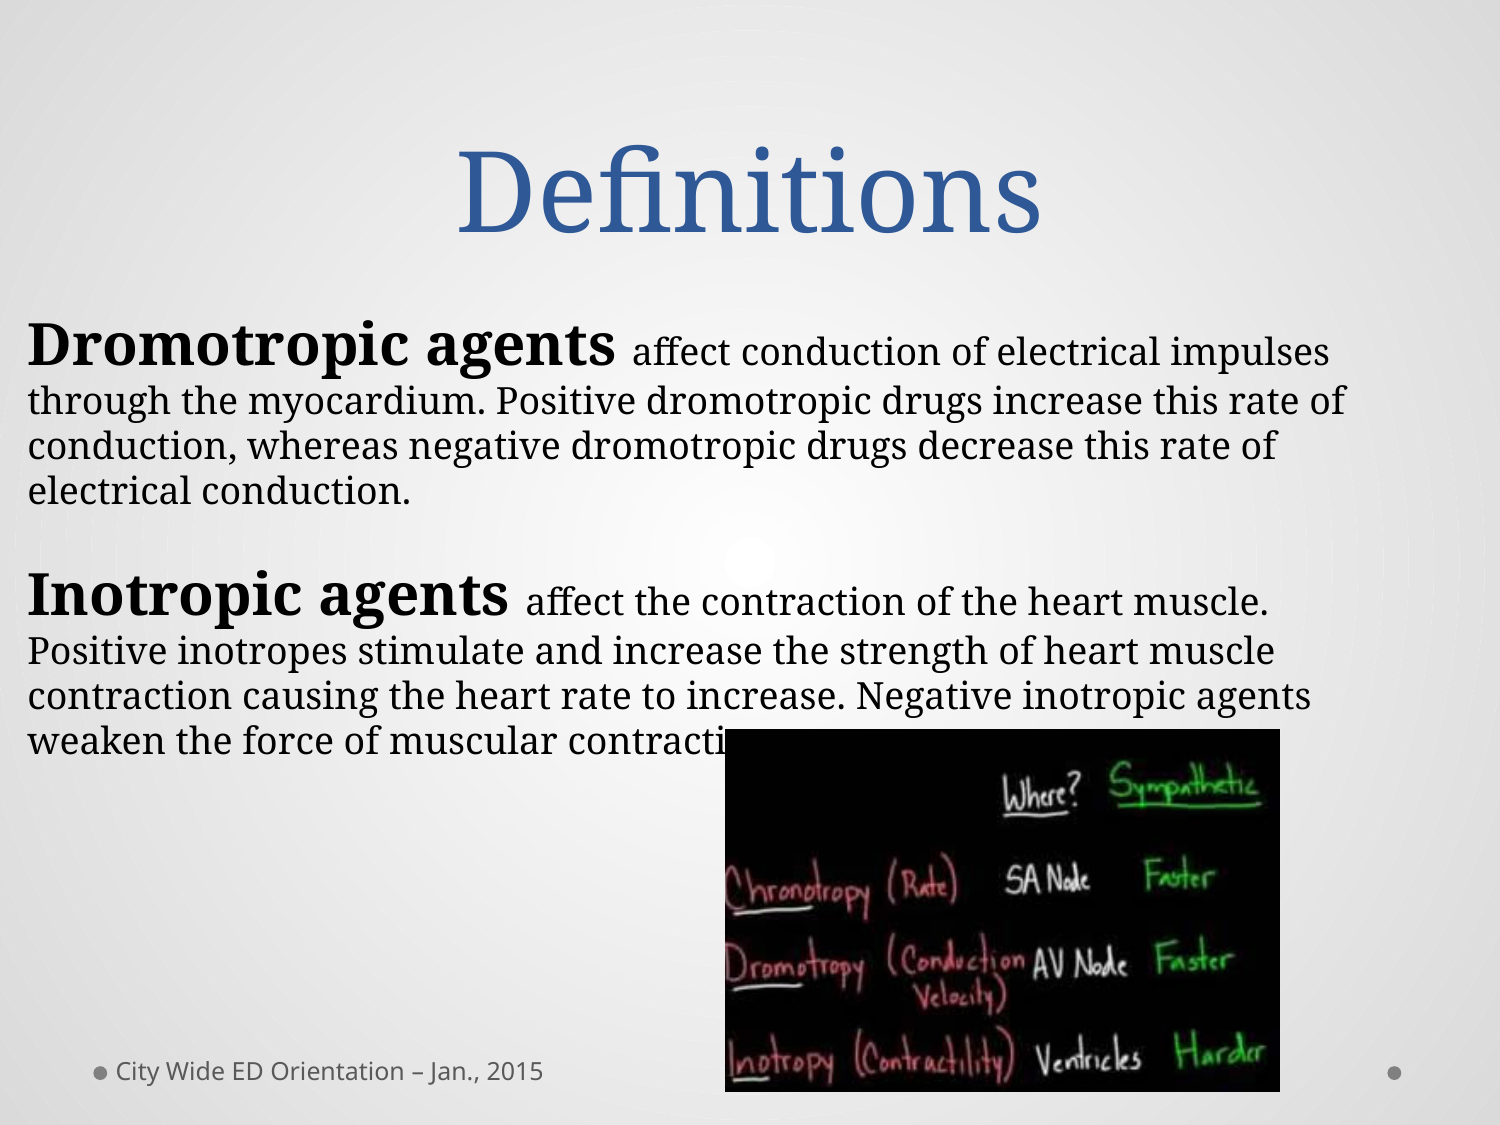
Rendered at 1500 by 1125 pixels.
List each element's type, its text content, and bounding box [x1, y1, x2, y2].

title Definitions [75, 0, 1425, 263]
footer City Wide ED Orientation – Jan., 2015 [108, 1042, 576, 1103]
picture [724, 729, 1280, 1092]
text_box Dromotropic agents affect conduction of electrical impulses through the myocardium. Positive dromotropic drugs increase this rate of conduction, whereas negative dromotropic drugs decrease this rate of electrical conduction. Inotropic agents affect the contraction of the heart muscle. Positive inotropes stimulate and increase the strength of heart muscle contraction causing the heart rate to increase. Negative inotropic agents weaken the force of muscular contractions. [12, 299, 1363, 815]
